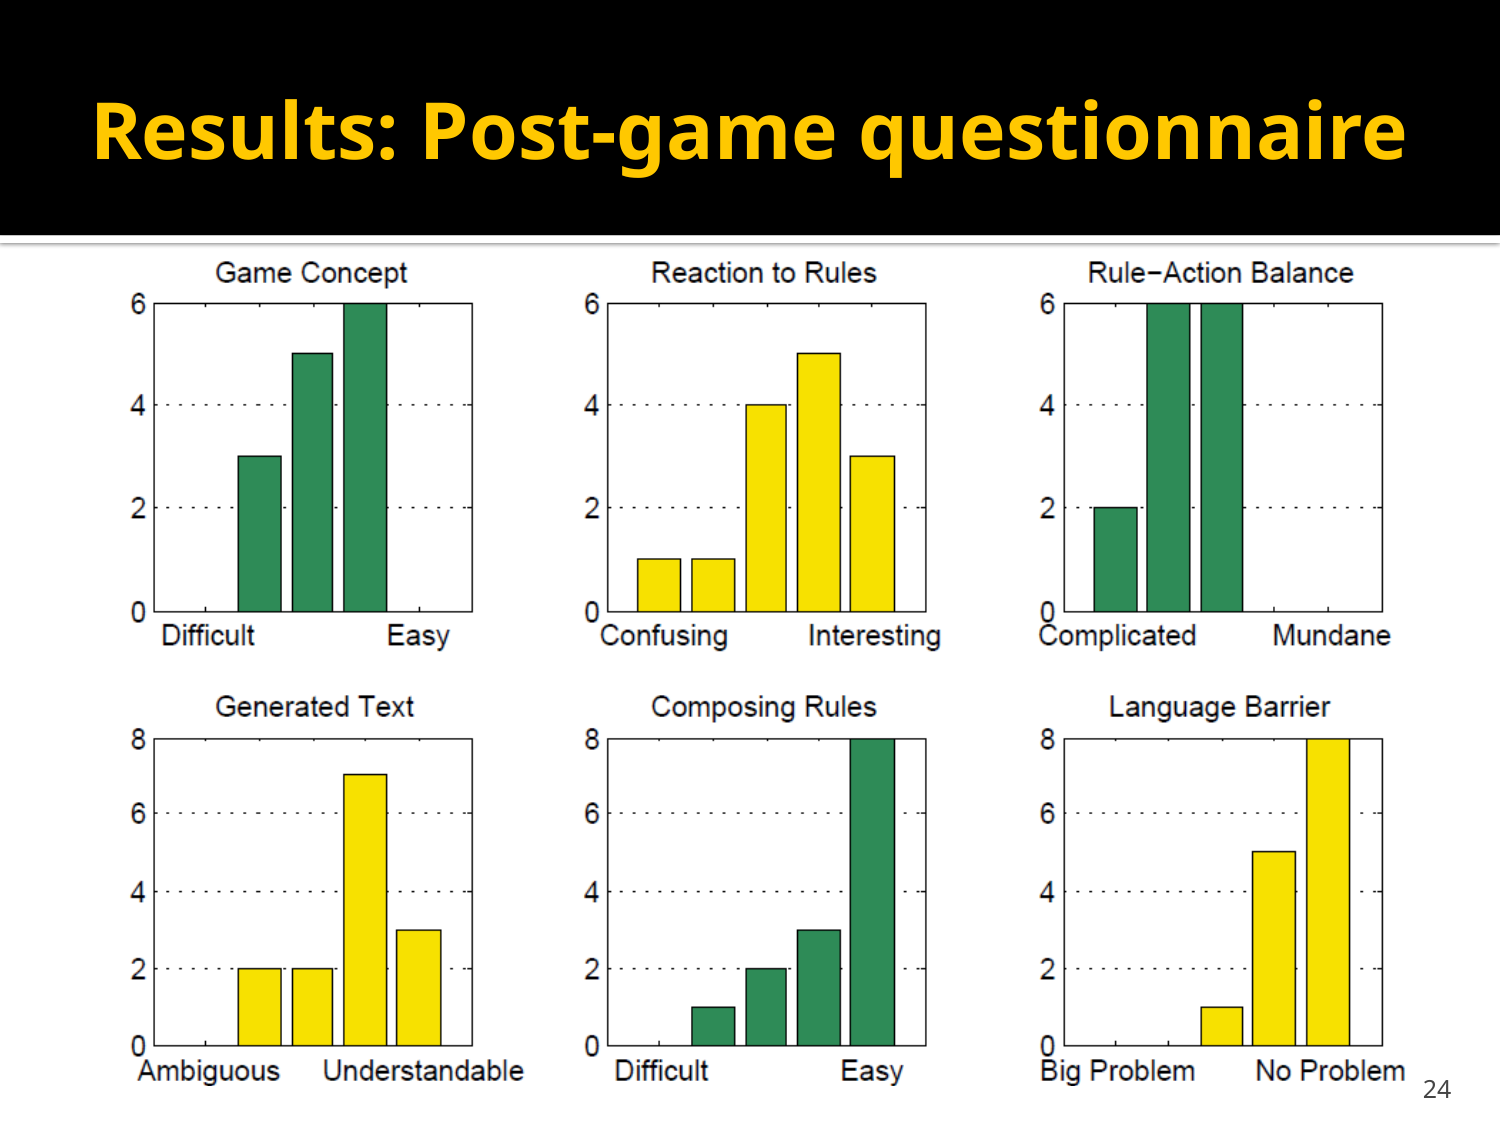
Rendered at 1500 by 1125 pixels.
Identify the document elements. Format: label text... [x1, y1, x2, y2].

slide_number 24 [1345, 1062, 1467, 1108]
picture [117, 255, 1412, 1086]
title Results: Post-game questionnaire [75, 25, 1425, 231]
